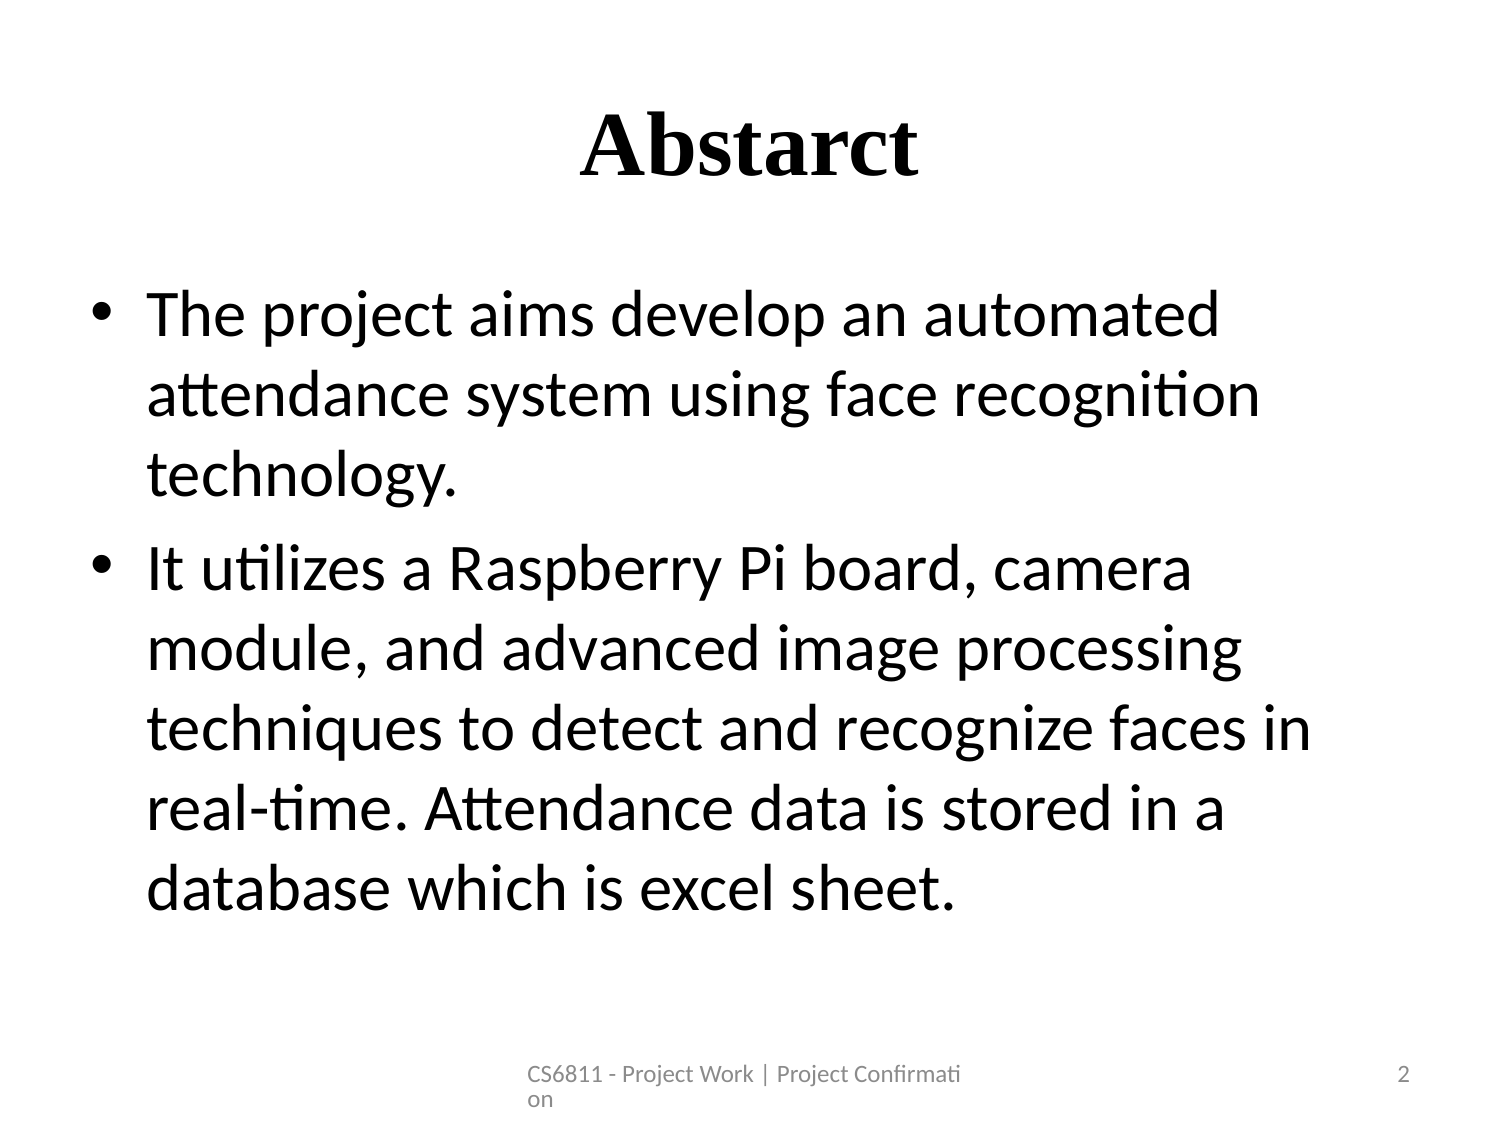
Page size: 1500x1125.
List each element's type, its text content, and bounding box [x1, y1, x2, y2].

footer CS6811 - Project Work | Project Confirmation [512, 1042, 988, 1103]
title Abstarct [75, 45, 1425, 233]
list The project aims develop an automated attendance system using face recognition technology. It utilizes a Raspberry Pi board, camera module, and advanced image processing techniques to detect and recognize faces in real-time. Attendance data is stored in a database which is excel sheet. [75, 262, 1425, 1005]
slide_number 2 [1074, 1042, 1425, 1103]
